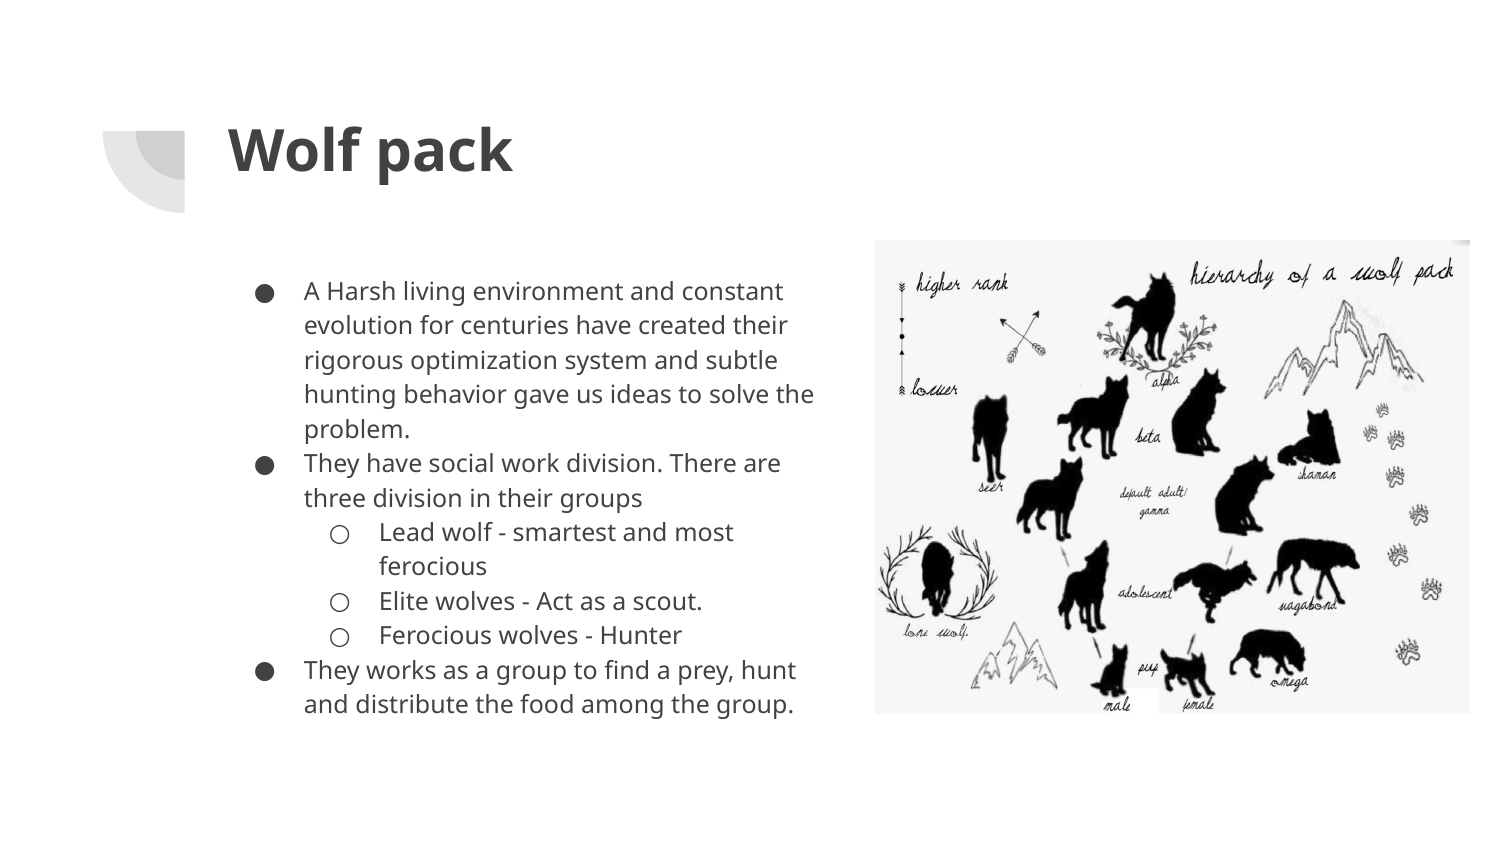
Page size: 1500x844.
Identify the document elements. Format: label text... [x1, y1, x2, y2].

title Wolf pack [213, 98, 1368, 263]
picture [875, 240, 1470, 714]
list A Harsh living environment and constant evolution for centuries have created their rigorous optimization system and subtle hunting behavior gave us ideas to solve the problem. They have social work division. There are three division in their groups Lead wolf - smartest and most ferocious Elite wolves - Act as a scout. Ferocious wolves - Hunter They works as a group to find a prey, hunt and distribute the food among the group. [213, 255, 841, 781]
